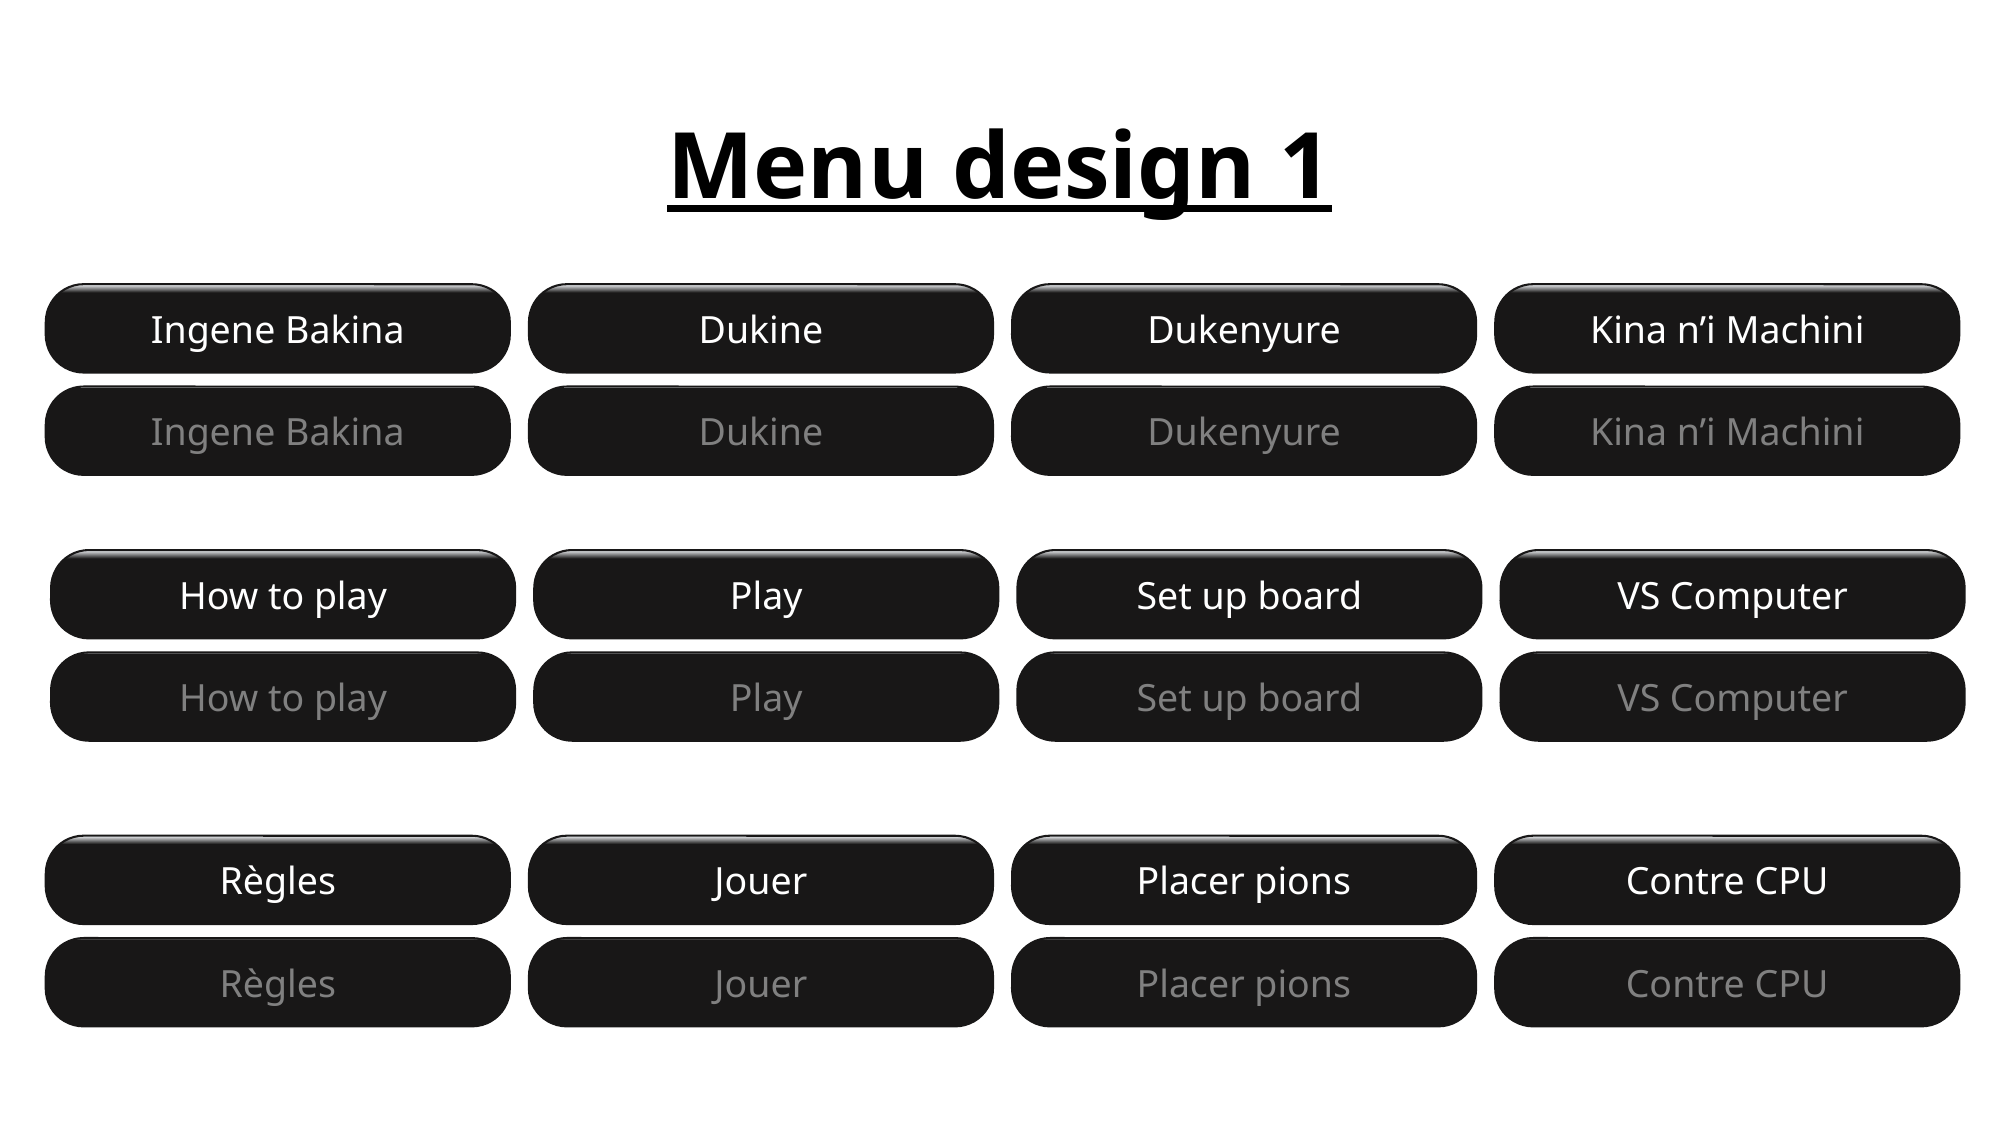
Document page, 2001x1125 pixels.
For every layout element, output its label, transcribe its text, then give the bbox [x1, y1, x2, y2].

text_box Ingene Bakina [44, 283, 511, 374]
text_box Contre CPU [1494, 834, 1961, 926]
text_box VS Computer [1499, 651, 1966, 742]
text_box Set up board [1016, 549, 1483, 640]
text_box Placer pions [1010, 834, 1478, 926]
text_box Contre CPU [1494, 936, 1961, 1028]
text_box Règles [44, 834, 511, 926]
text_box Dukenyure [1010, 385, 1478, 476]
text_box Ingene Bakina [44, 385, 511, 476]
text_box Règles [44, 936, 511, 1028]
text_box Jouer [527, 834, 995, 926]
text_box How to play [49, 549, 517, 640]
text_box Play [533, 651, 1000, 742]
text_box VS Computer [1499, 549, 1966, 640]
text_box Dukine [527, 283, 995, 374]
text_box Play [533, 549, 1000, 640]
text_box Placer pions [1010, 936, 1478, 1028]
text_box Kina n’i Machini [1494, 283, 1961, 374]
text_box Kina n’i Machini [1494, 385, 1961, 476]
text_box Dukine [527, 385, 995, 476]
text_box Dukenyure [1010, 283, 1478, 374]
title Menu design 1 [137, 59, 1863, 278]
text_box Jouer [527, 936, 995, 1028]
text_box Set up board [1016, 651, 1483, 742]
text_box How to play [49, 651, 517, 742]
